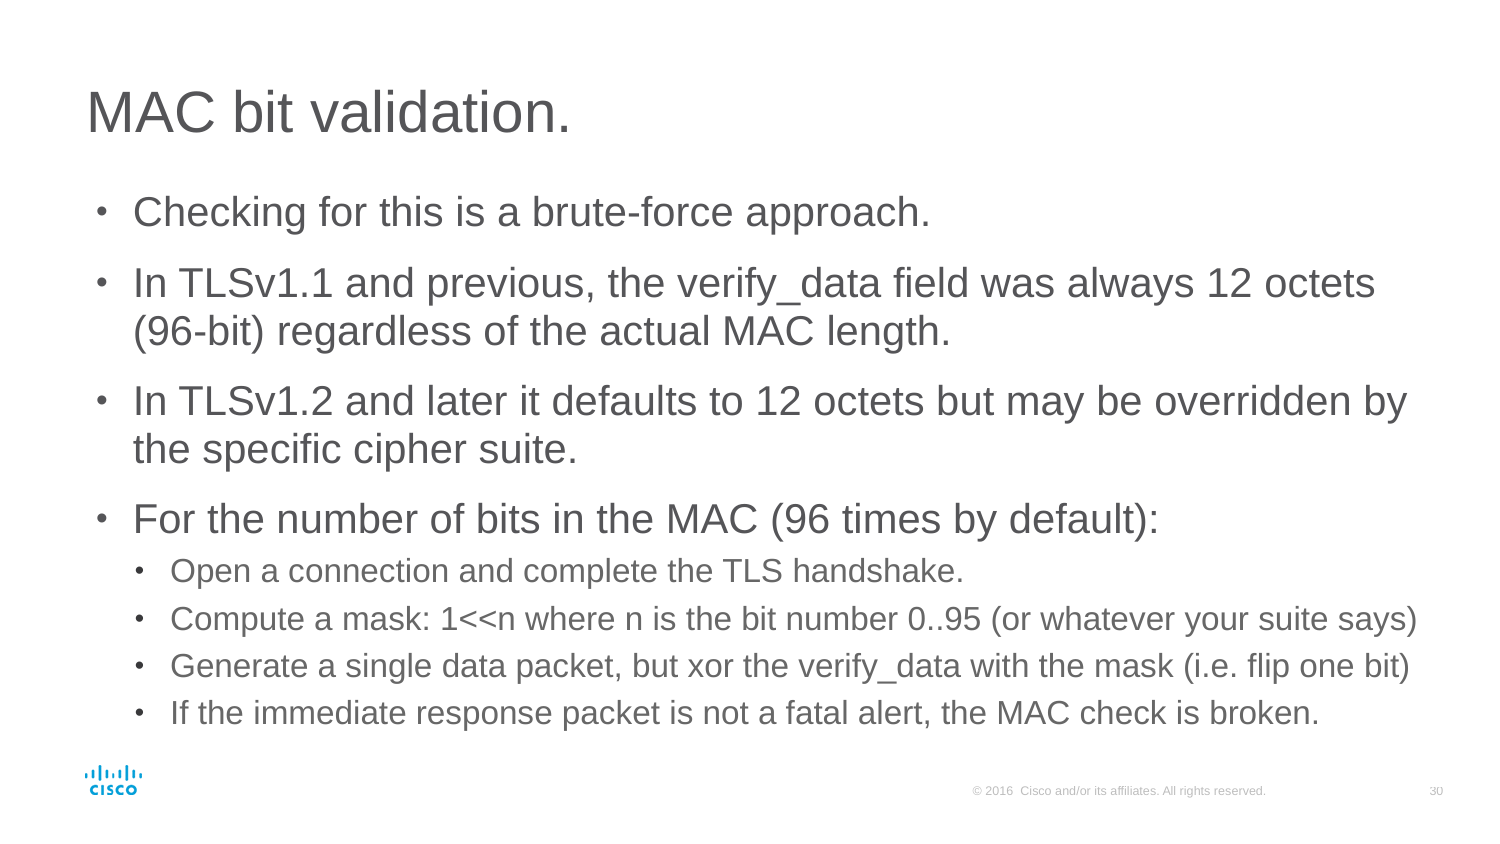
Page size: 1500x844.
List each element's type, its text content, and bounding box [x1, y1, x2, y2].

picture [78, 758, 148, 803]
list Checking for this is a brute-force approach. In TLSv1.1 and previous, the verify_data field was always 12 octets (96-bit) regardless of the actual MAC length. In TLSv1.2 and later it defaults to 12 octets but may be overridden by the specific cipher suite. For the number of bits in the MAC (96 times by default): Open a connection and complete the TLS handshake. Compute a mask: 1<<n where n is the bit number 0..95 (or whatever your suite says) Generate a single data packet, but xor the verify_data with the mask (i.e. flip one bit) If the immediate response packet is not a fatal alert, the MAC check is broken. [71, 181, 1441, 741]
title MAC bit validation. [71, 55, 1441, 176]
